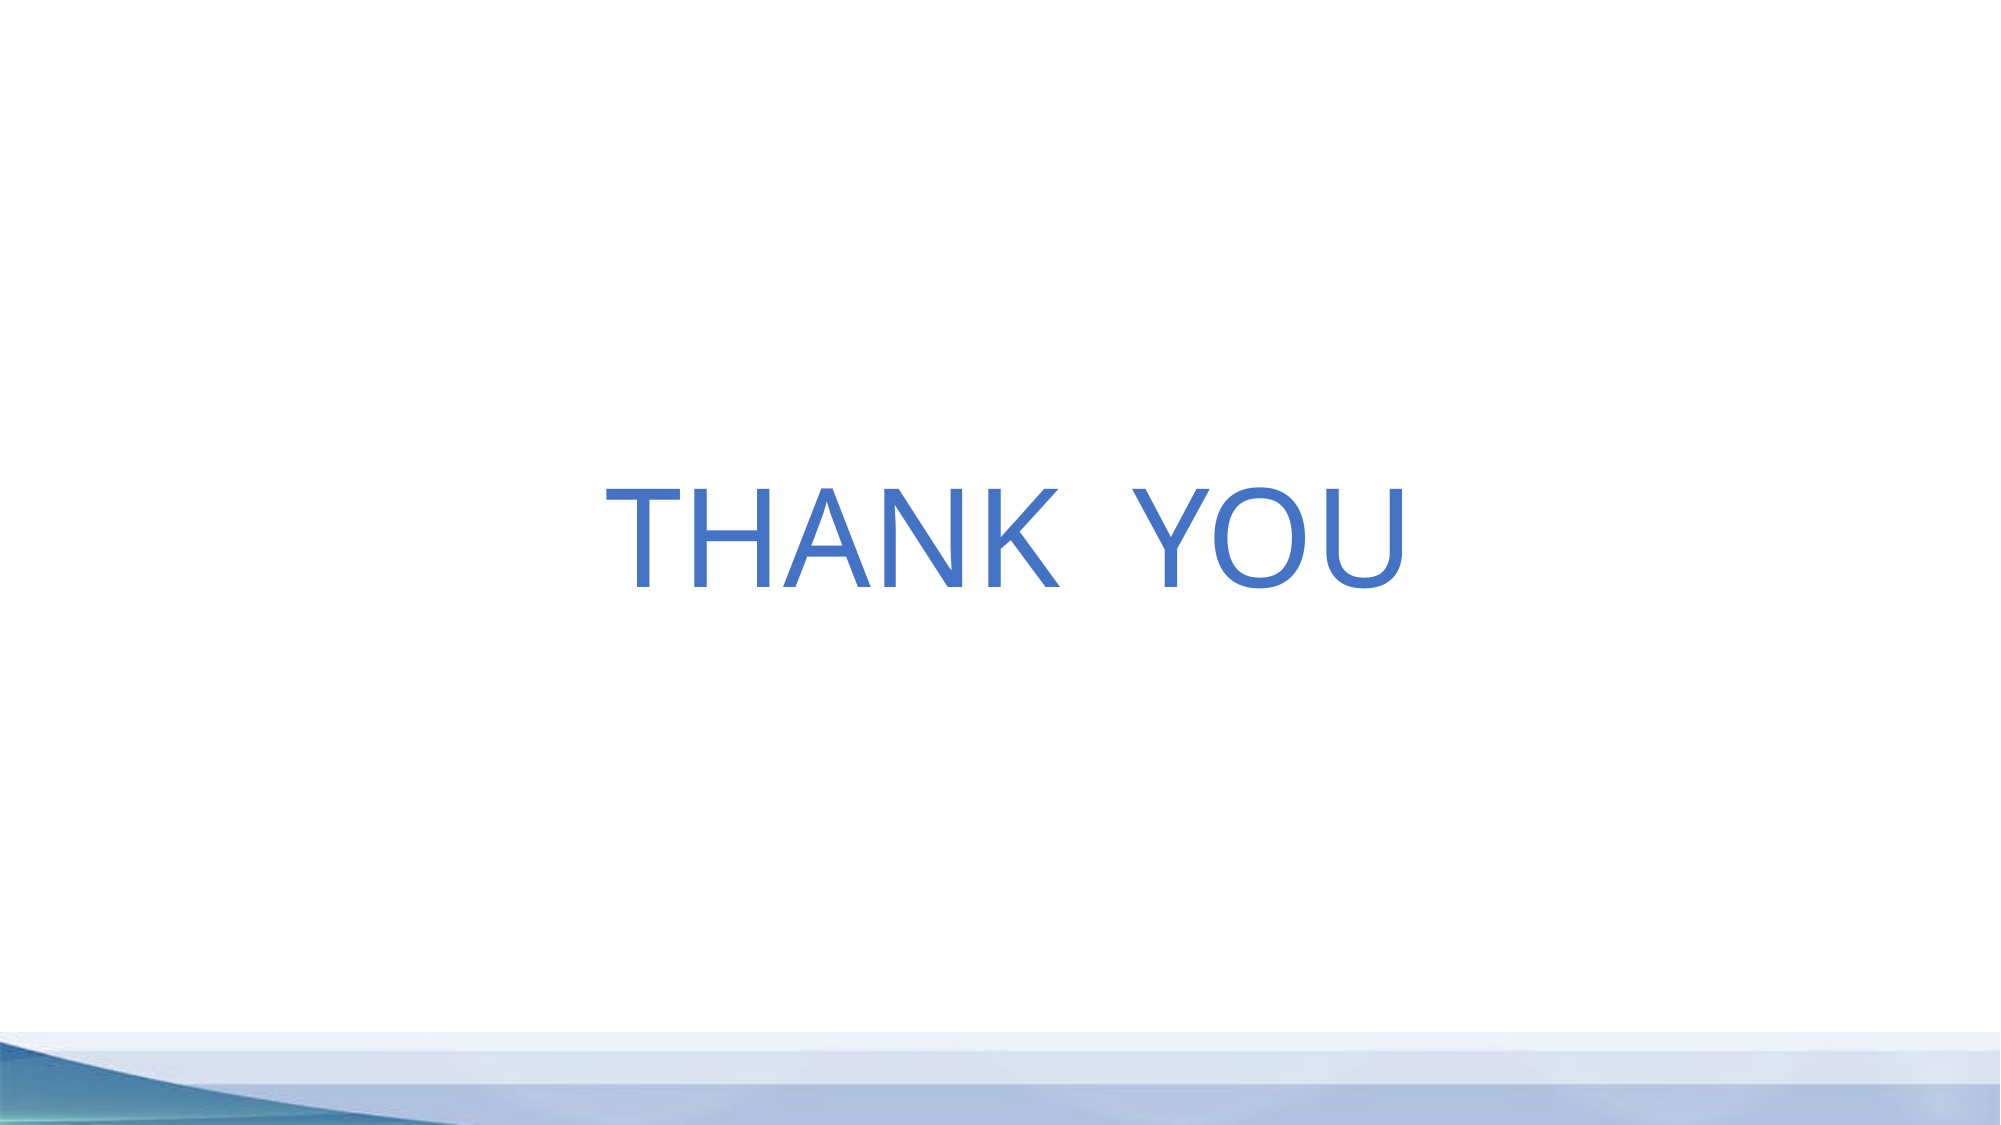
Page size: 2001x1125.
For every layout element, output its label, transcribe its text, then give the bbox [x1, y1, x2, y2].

title THANK YOU [115, 433, 1841, 652]
picture [0, 1032, 2000, 1125]
